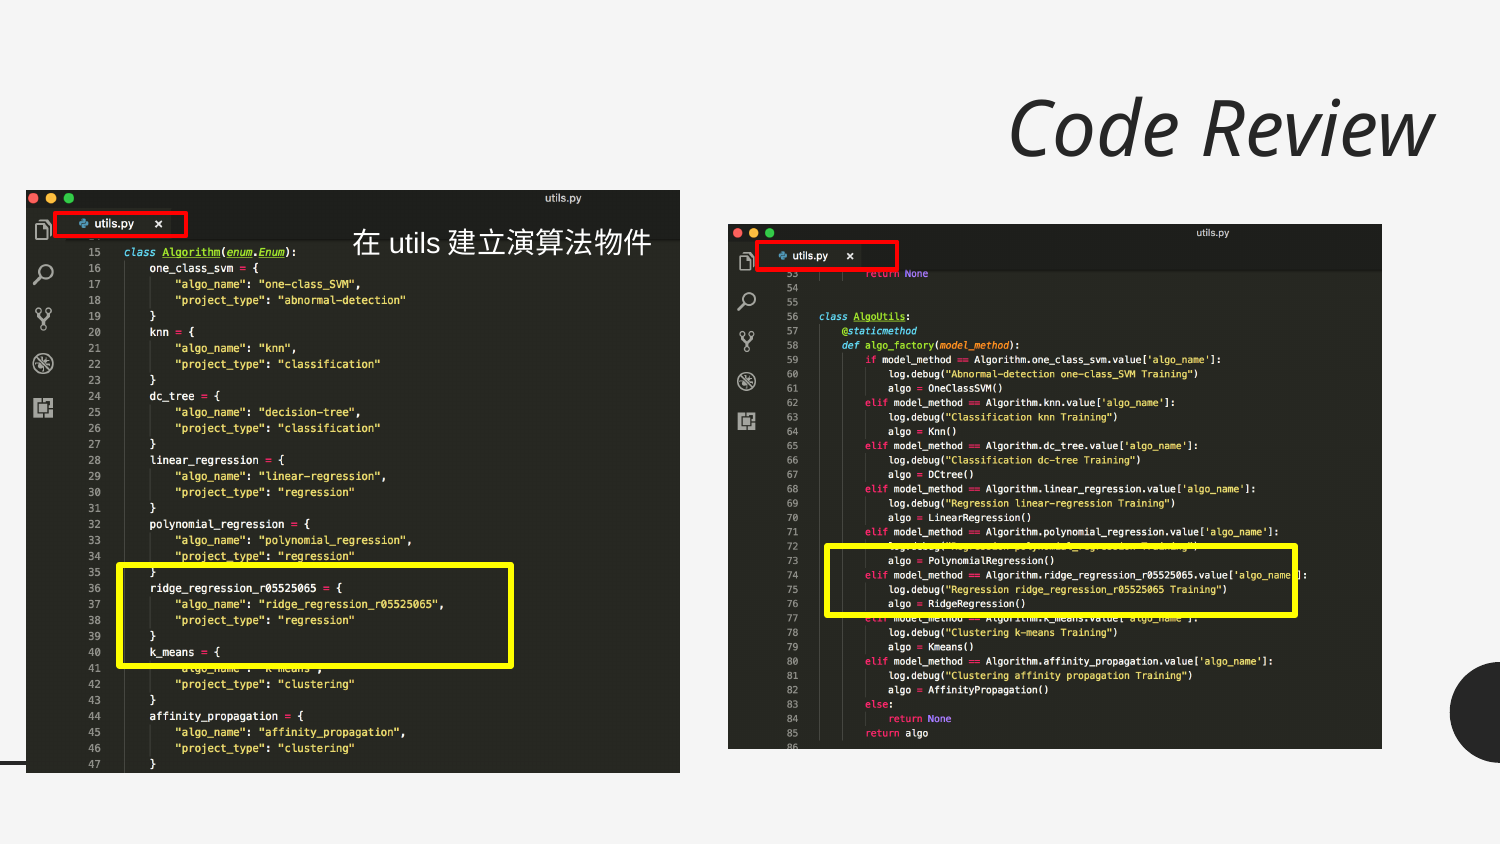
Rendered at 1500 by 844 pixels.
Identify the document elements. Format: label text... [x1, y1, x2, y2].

text_box 在utils建立演算法物件 [680, 209, 816, 247]
picture [26, 190, 680, 773]
title Code Review [51, 74, 1449, 169]
picture [728, 224, 1382, 749]
